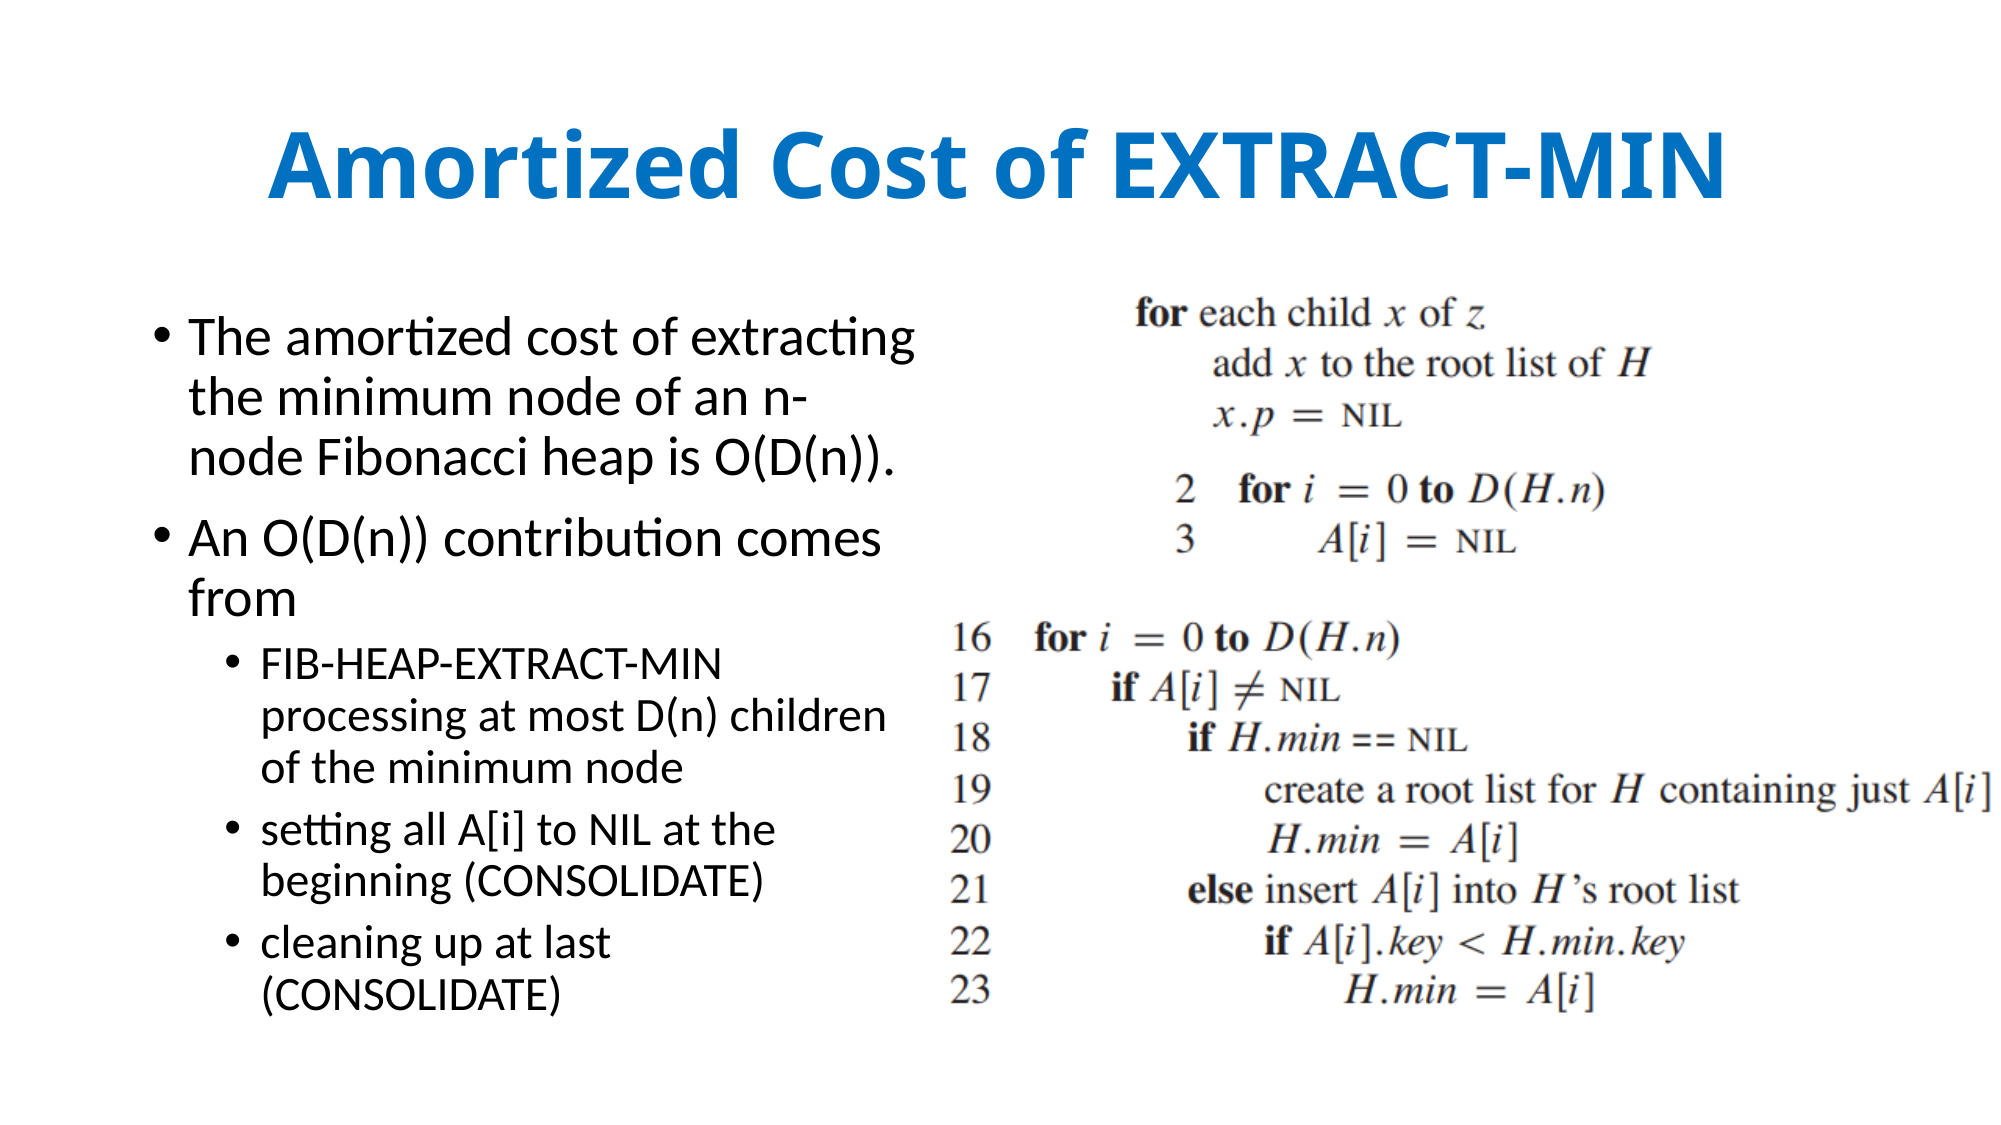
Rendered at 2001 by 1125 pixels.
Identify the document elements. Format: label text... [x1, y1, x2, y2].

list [1171, 462, 1613, 570]
picture [1126, 287, 1658, 441]
title Amortized Cost of EXTRACT-MIN [137, 59, 1863, 278]
list The amortized cost of extracting the minimum node of an n-node Fibonacci heap is O(D(n)). An O(D(n)) contribution comes from FIB-HEAP-EXTRACT-MIN processing at most D(n) children of the minimum node setting all A[i] to NIL at the beginning (CONSOLIDATE) cleaning up at last (CONSOLIDATE) [137, 299, 932, 1049]
picture [949, 612, 2000, 1019]
